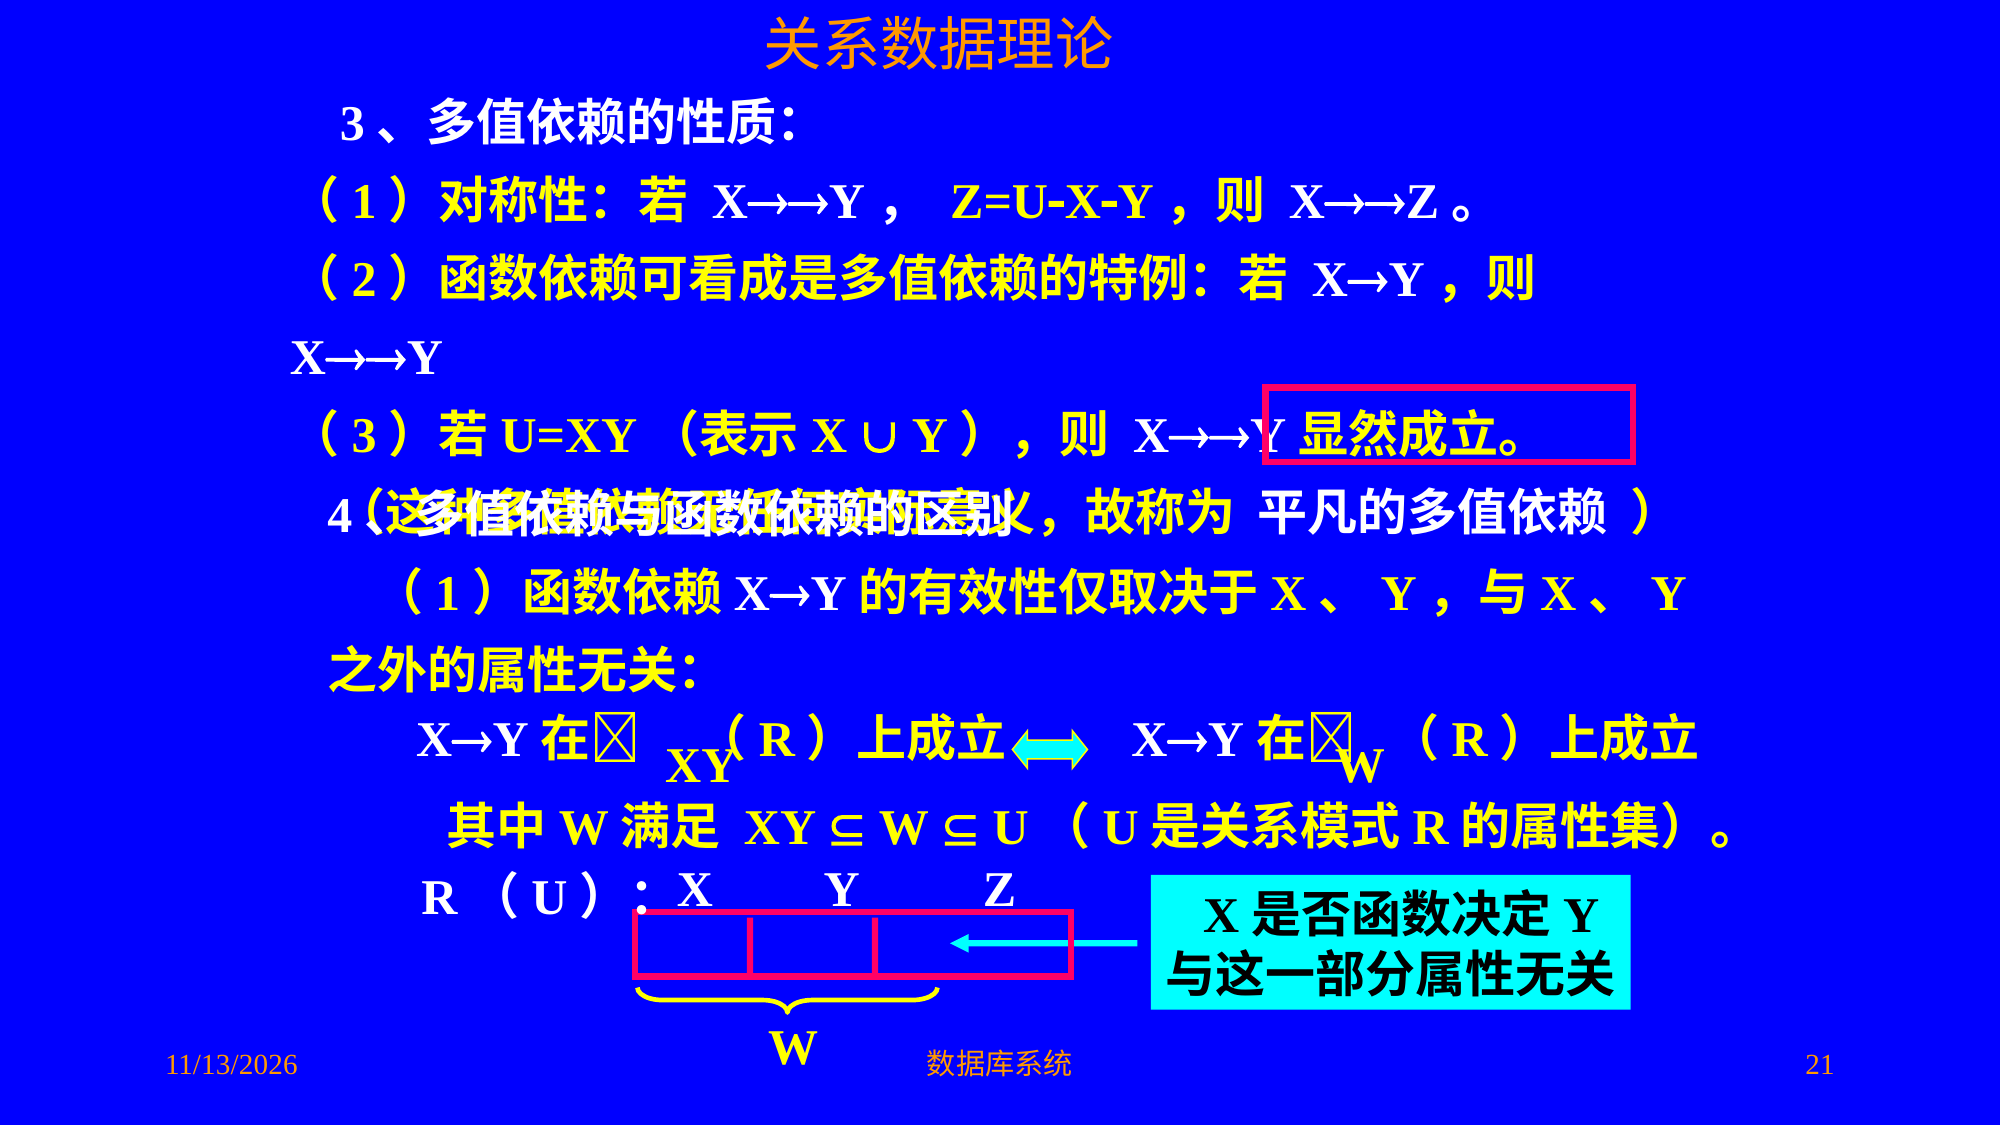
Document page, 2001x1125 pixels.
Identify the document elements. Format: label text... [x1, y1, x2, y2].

text_box [1265, 387, 1633, 463]
slide_number 21 [1433, 1037, 1850, 1100]
text_box 3、多值依赖的性质： （1）对称性：若 XY， Z=UXY，则 XZ。 （2）函数依赖可看成是多值依赖的特例：若 XY，则 XY （3）若U=XY（表示X  Y），则 XY显然成立。 （这种多值依赖无任何实际意义，故称为 平凡的多值依赖 ） [274, 65, 1713, 548]
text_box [637, 987, 938, 1082]
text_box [422, 849, 1072, 978]
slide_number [150, 1037, 567, 1100]
footer 数据库系统 [683, 1037, 1317, 1100]
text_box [437, 698, 1679, 800]
text_box 4、多值依赖与函数依赖的区别 （1）函数依赖XY的有效性仅取决于X、Y，与X、Y之外的属性无关： [312, 474, 1713, 706]
text_box 其中W满足 XY  W  U（U是关系模式R的属性集）。 [432, 787, 1776, 863]
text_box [949, 874, 1635, 1012]
